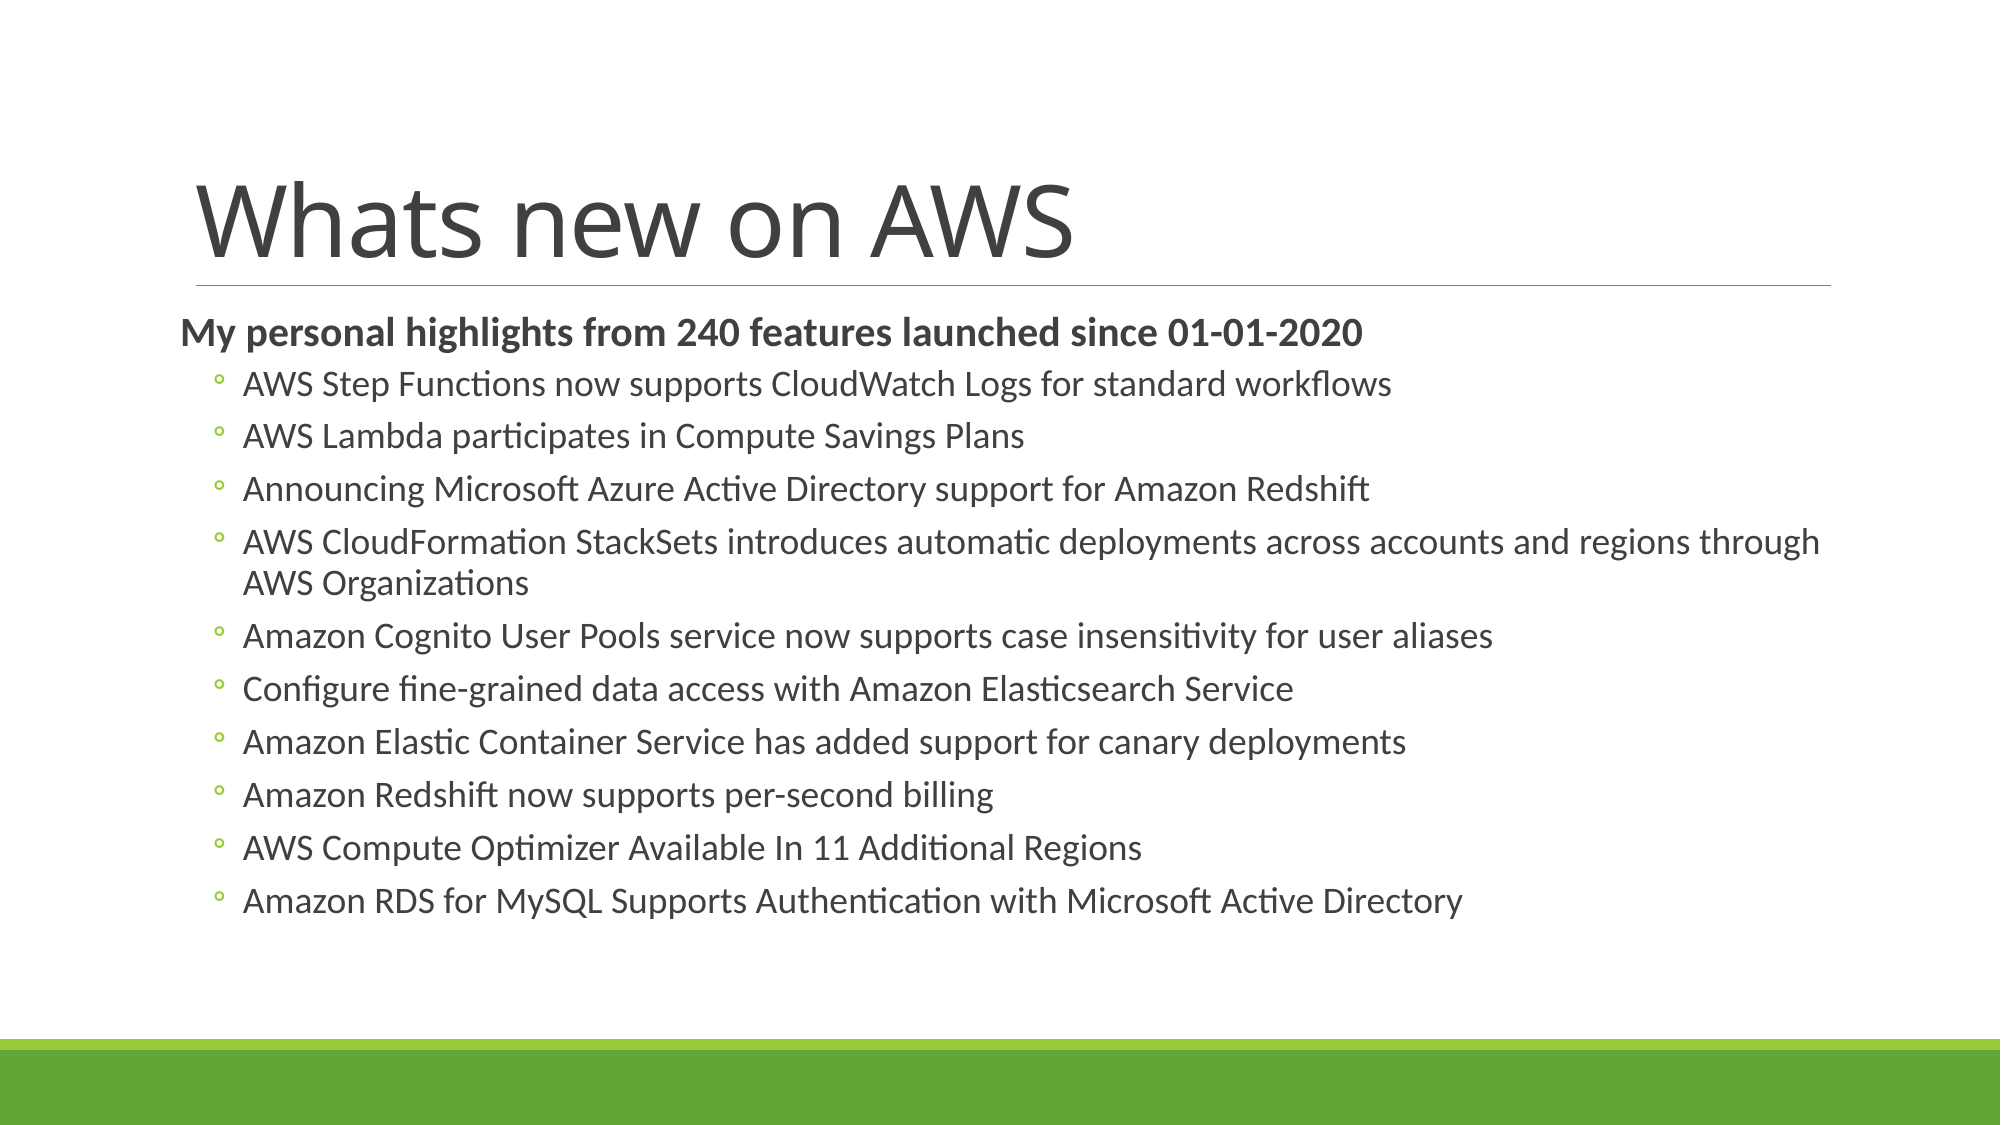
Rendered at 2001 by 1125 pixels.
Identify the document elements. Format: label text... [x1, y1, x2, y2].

title Whats new on AWS [180, 47, 1830, 285]
list My personal highlights from 240 features launched since 01-01-2020 AWS Step Functions now supports CloudWatch Logs for standard workflows AWS Lambda participates in Compute Savings Plans Announcing Microsoft Azure Active Directory support for Amazon Redshift AWS CloudFormation StackSets introduces automatic deployments across accounts and regions through AWS Organizations Amazon Cognito User Pools service now supports case insensitivity for user aliases Configure fine-grained data access with Amazon Elasticsearch Service Amazon Elastic Container Service has added support for canary deployments Amazon Redshift now supports per-second billing AWS Compute Optimizer Available In 11 Additional Regions Amazon RDS for MySQL Supports Authentication with Microsoft Active Directory [180, 302, 1830, 963]
